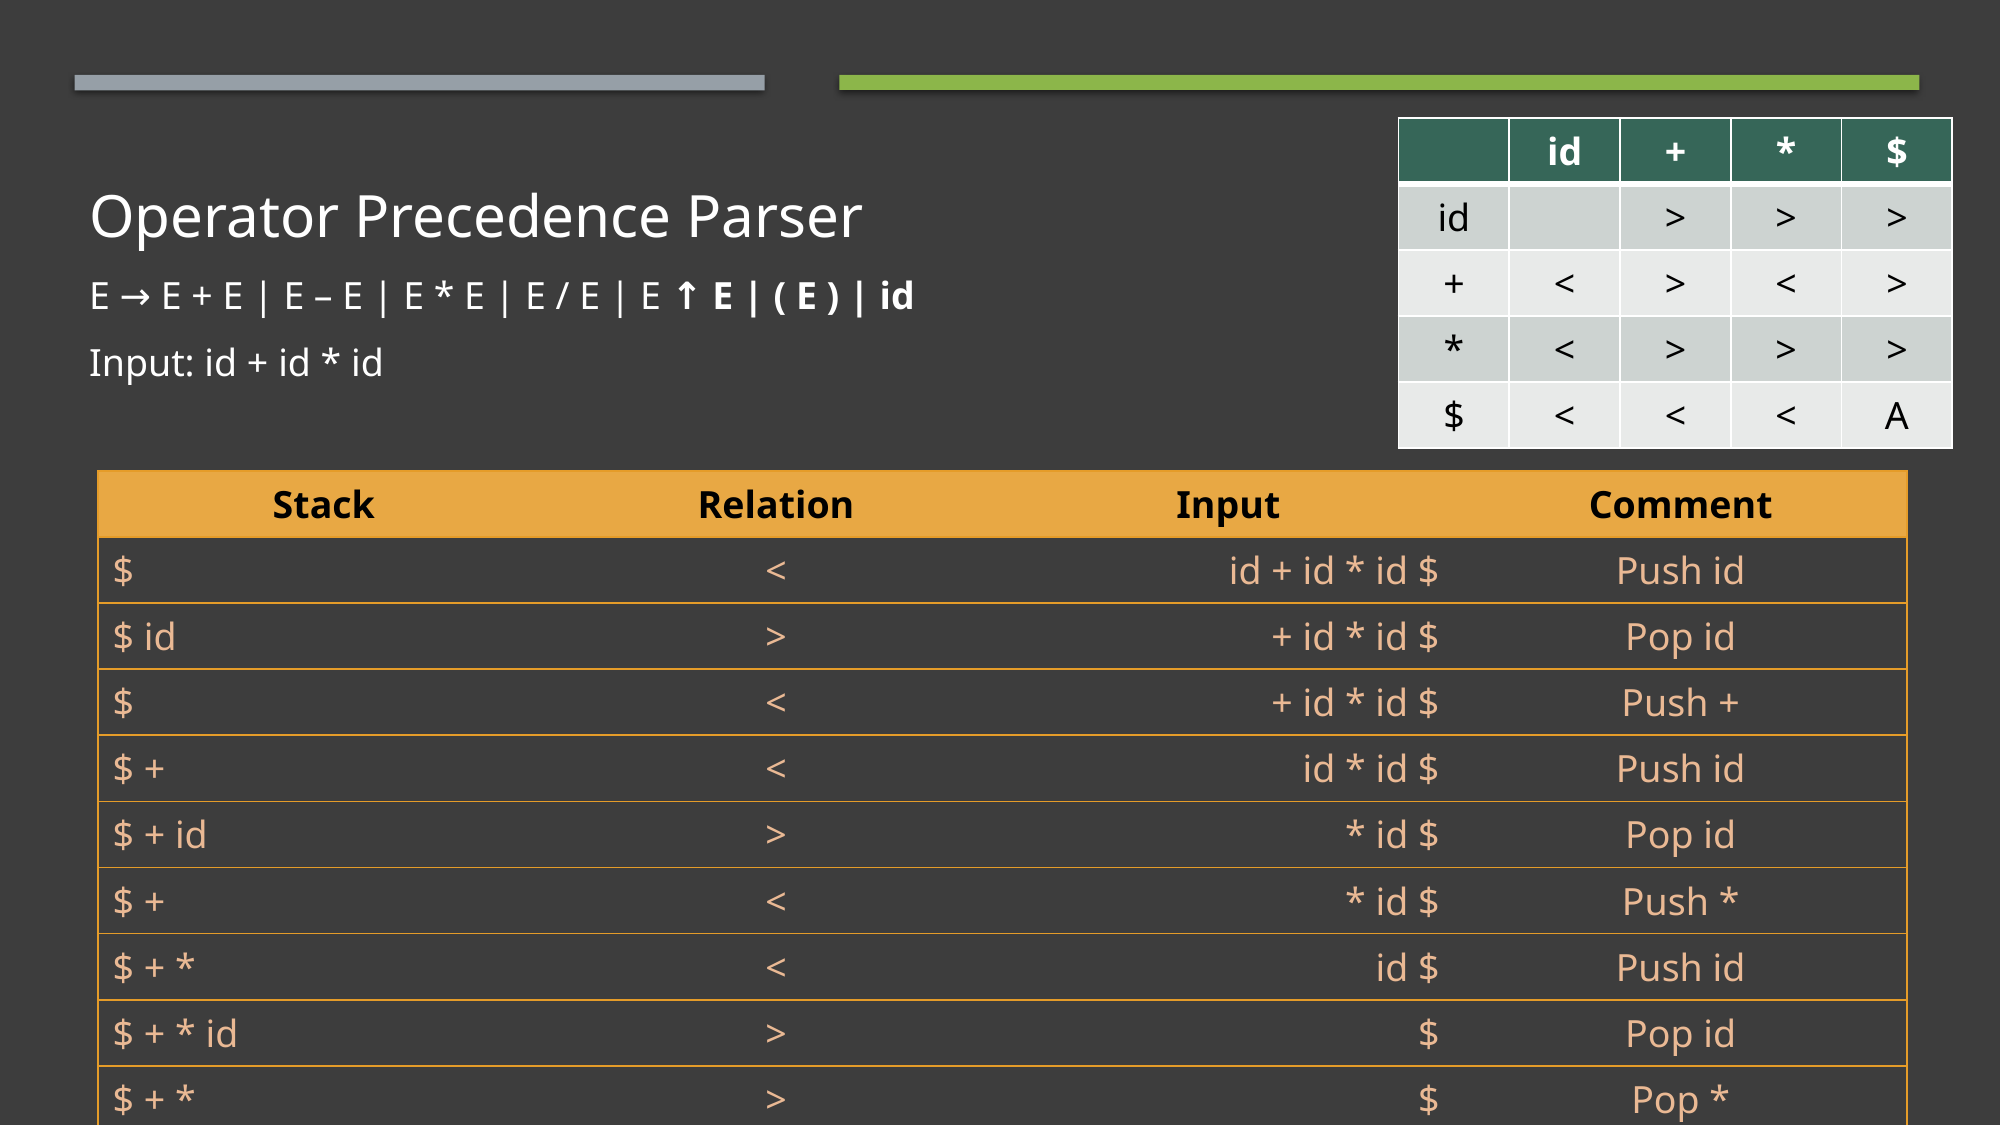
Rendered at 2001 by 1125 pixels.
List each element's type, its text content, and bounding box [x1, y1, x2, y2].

table_header id [1510, 119, 1619, 181]
table_cell $ + * [99, 934, 550, 999]
table_cell + [1399, 251, 1508, 315]
table_header [1399, 119, 1508, 181]
table_cell $ [1002, 1001, 1455, 1065]
table_cell > [1621, 317, 1730, 381]
table_cell $ [99, 538, 550, 602]
table_cell > [550, 1001, 1002, 1065]
table_cell > [1621, 251, 1730, 315]
table_cell < [550, 736, 1002, 801]
table_cell < [1510, 383, 1619, 447]
table_cell $ + [99, 868, 550, 933]
text_box [0, 0, 2000, 1125]
table_cell < [550, 868, 1002, 933]
table_cell < [1732, 383, 1841, 447]
table_cell Push id [1455, 934, 1906, 999]
table_cell $ + [99, 736, 550, 801]
table_cell * id $ [1002, 868, 1455, 933]
table_cell < [1510, 317, 1619, 381]
table_cell Pop id [1455, 802, 1906, 867]
table_cell > [1842, 317, 1951, 381]
table_cell id $ [1002, 934, 1455, 999]
table_cell Push + [1455, 670, 1906, 734]
table_cell $ + * id [99, 1001, 550, 1065]
table_cell Pop id [1455, 1001, 1906, 1065]
table_header Input [1002, 472, 1455, 536]
table_header Comment [1455, 472, 1906, 536]
table_cell $ id [99, 604, 550, 668]
table_cell > [1842, 251, 1951, 315]
table_cell $ + id [99, 802, 550, 867]
table_cell < [1621, 383, 1730, 447]
table_cell $ [99, 670, 550, 734]
table_cell * id $ [1002, 802, 1455, 867]
table_cell A [1842, 383, 1951, 447]
table_cell < [550, 670, 1002, 734]
table_cell < [550, 934, 1002, 999]
text_box [74, 74, 766, 92]
table_header * [1732, 119, 1841, 181]
table_header Relation [550, 472, 1002, 536]
table_header + [1621, 119, 1730, 181]
table_cell id + id * id $ [1002, 538, 1455, 602]
table_cell < [1732, 251, 1841, 315]
table_cell Push id [1455, 538, 1906, 602]
table_cell id [1399, 187, 1508, 249]
table_cell $ [1002, 1067, 1455, 1125]
table_cell > [1621, 187, 1730, 249]
table_cell + id * id $ [1002, 670, 1455, 734]
table_header Stack [99, 472, 550, 536]
table_cell > [550, 802, 1002, 867]
table_cell Push id [1455, 736, 1906, 801]
table_cell id * id $ [1002, 736, 1455, 801]
table_cell [1510, 187, 1619, 249]
table_cell > [1732, 317, 1841, 381]
table_header $ [1842, 119, 1951, 181]
table_cell Pop * [1455, 1067, 1906, 1125]
table_cell > [1842, 187, 1951, 249]
table_cell Pop id [1455, 604, 1906, 668]
table_cell > [1732, 187, 1841, 249]
table_cell < [550, 538, 1002, 602]
title Operator Precedence Parser E → E + E | E – E | E * E | E / E | E ↑ E | ( E ) | id Input: id + id * id [74, 82, 1086, 447]
table_cell * [1399, 317, 1508, 381]
table_cell + id * id $ [1002, 604, 1455, 668]
table_cell > [550, 604, 1002, 668]
table_cell > [550, 1067, 1002, 1125]
table_cell Push * [1455, 868, 1906, 933]
text_box [838, 74, 1920, 91]
table_cell $ [1399, 383, 1508, 447]
table_cell $ + * [99, 1067, 550, 1125]
table_cell < [1510, 251, 1619, 315]
